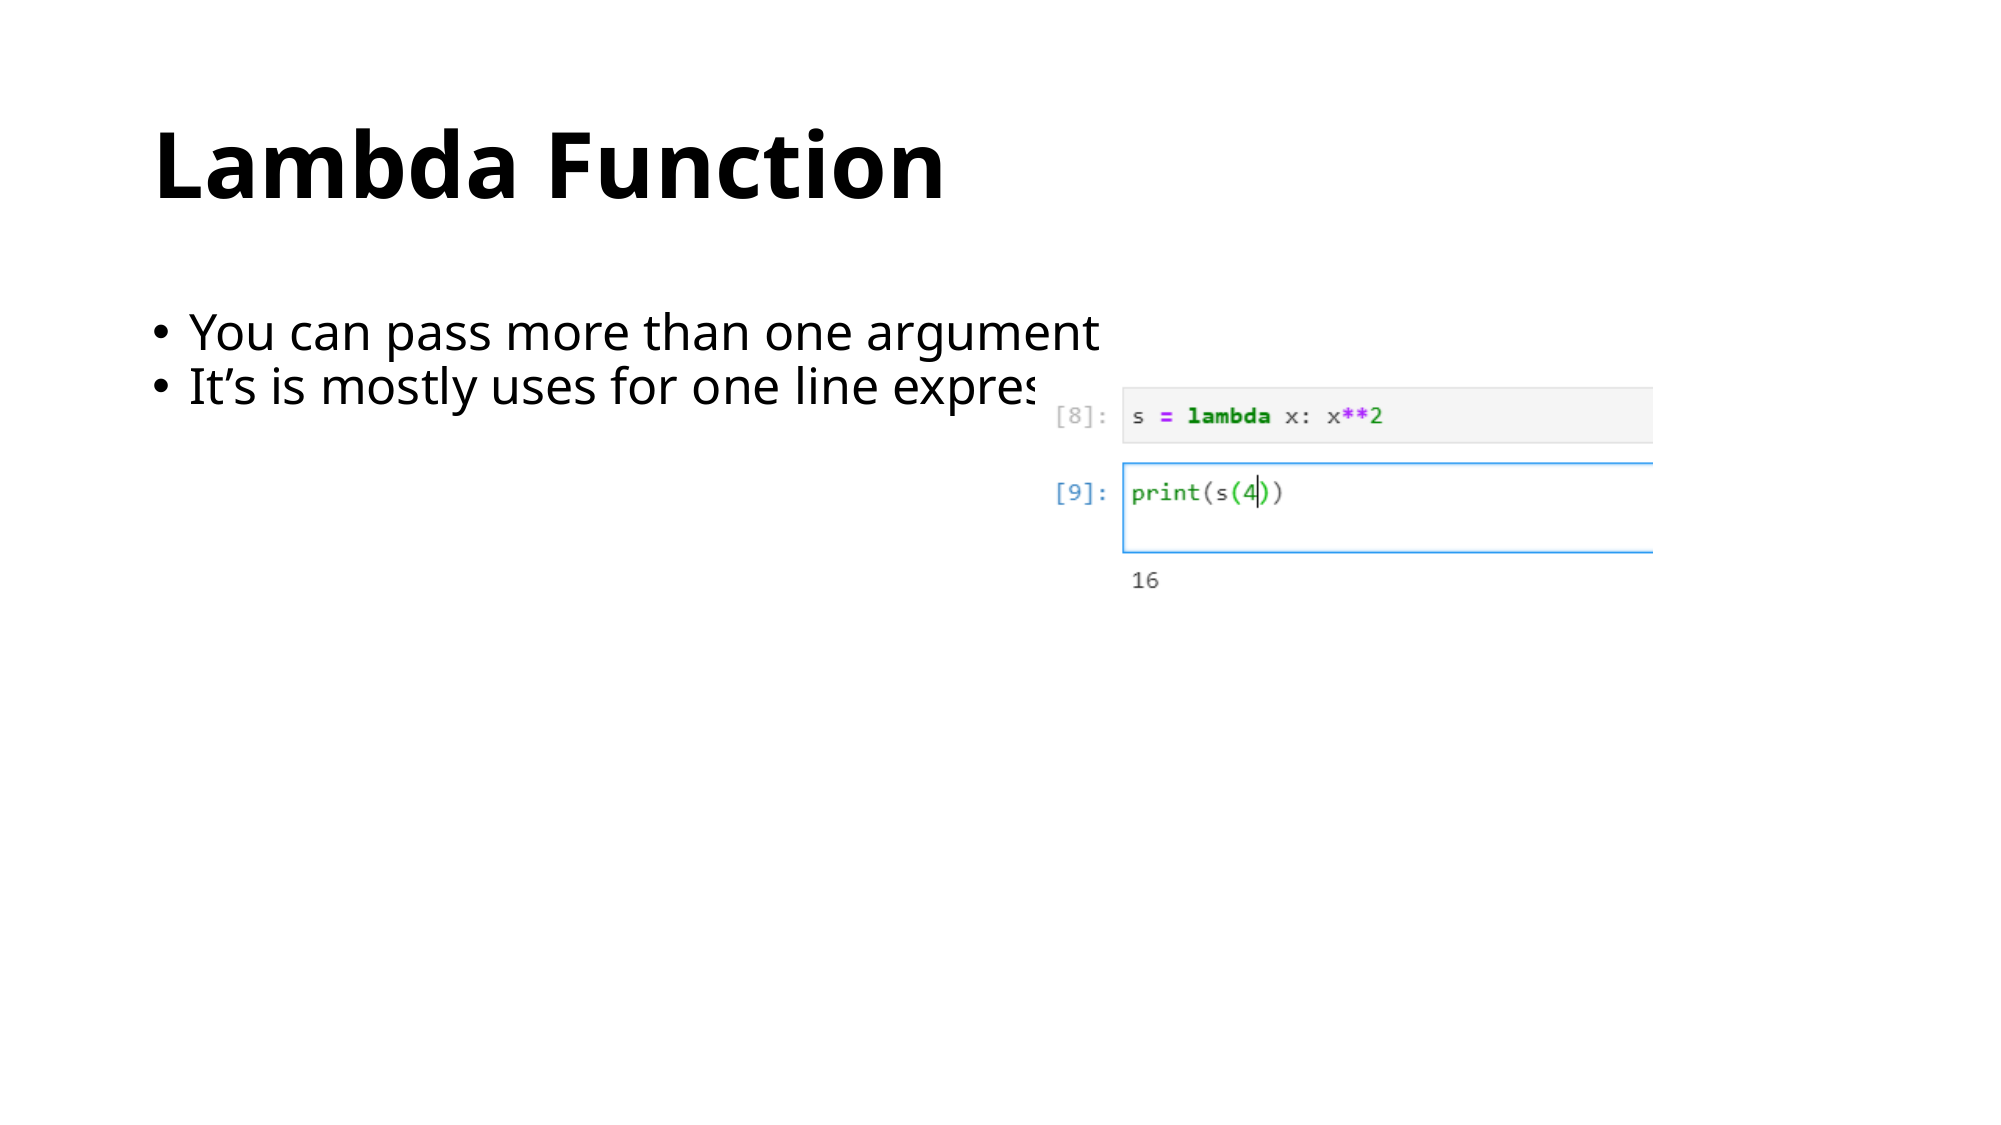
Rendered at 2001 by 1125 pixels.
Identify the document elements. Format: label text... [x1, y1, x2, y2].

title Lambda Function [137, 59, 1863, 278]
list You can pass more than one argument It’s is mostly uses for one line expressions [137, 299, 1863, 1014]
picture [1035, 367, 1653, 607]
